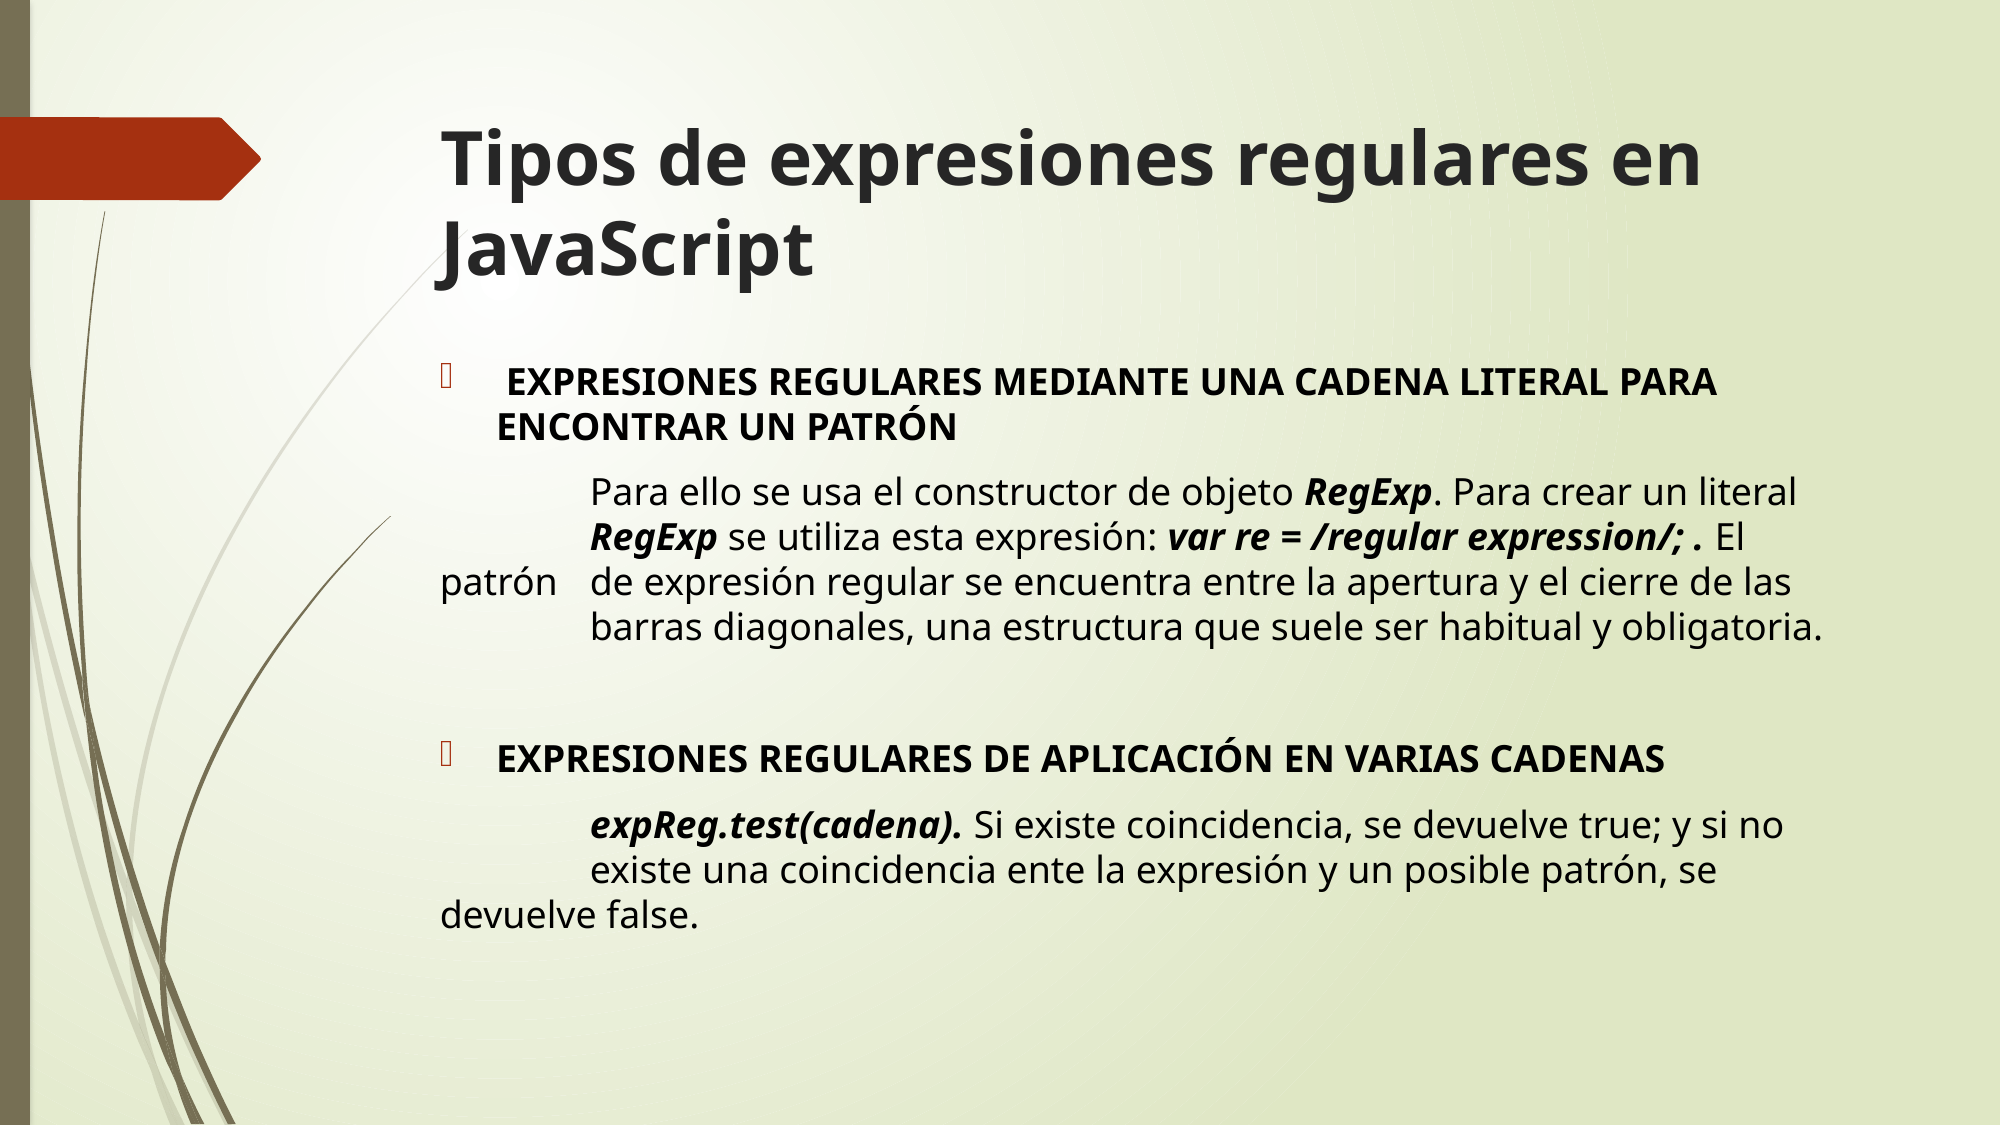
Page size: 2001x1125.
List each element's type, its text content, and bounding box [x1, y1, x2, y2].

list EXPRESIONES REGULARES MEDIANTE UNA CADENA LITERAL PARA ENCONTRAR UN PATRÓN Para ello se usa el constructor de objeto RegExp. Para crear un literal RegExp se utiliza esta expresión: var re = /regular expression/; . El patrón de expresión regular se encuentra entre la apertura y el cierre de las barras diagonales, una estructura que suele ser habitual y obligatoria. EXPRESIONES REGULARES DE APLICACIÓN EN VARIAS CADENAS expReg.test(cadena). Si existe coincidencia, se devuelve true; y si no existe una coincidencia ente la expresión y un posible patrón, se devuelve false. [424, 350, 1888, 970]
title Tipos de expresiones regulares en JavaScript [425, 102, 1888, 313]
